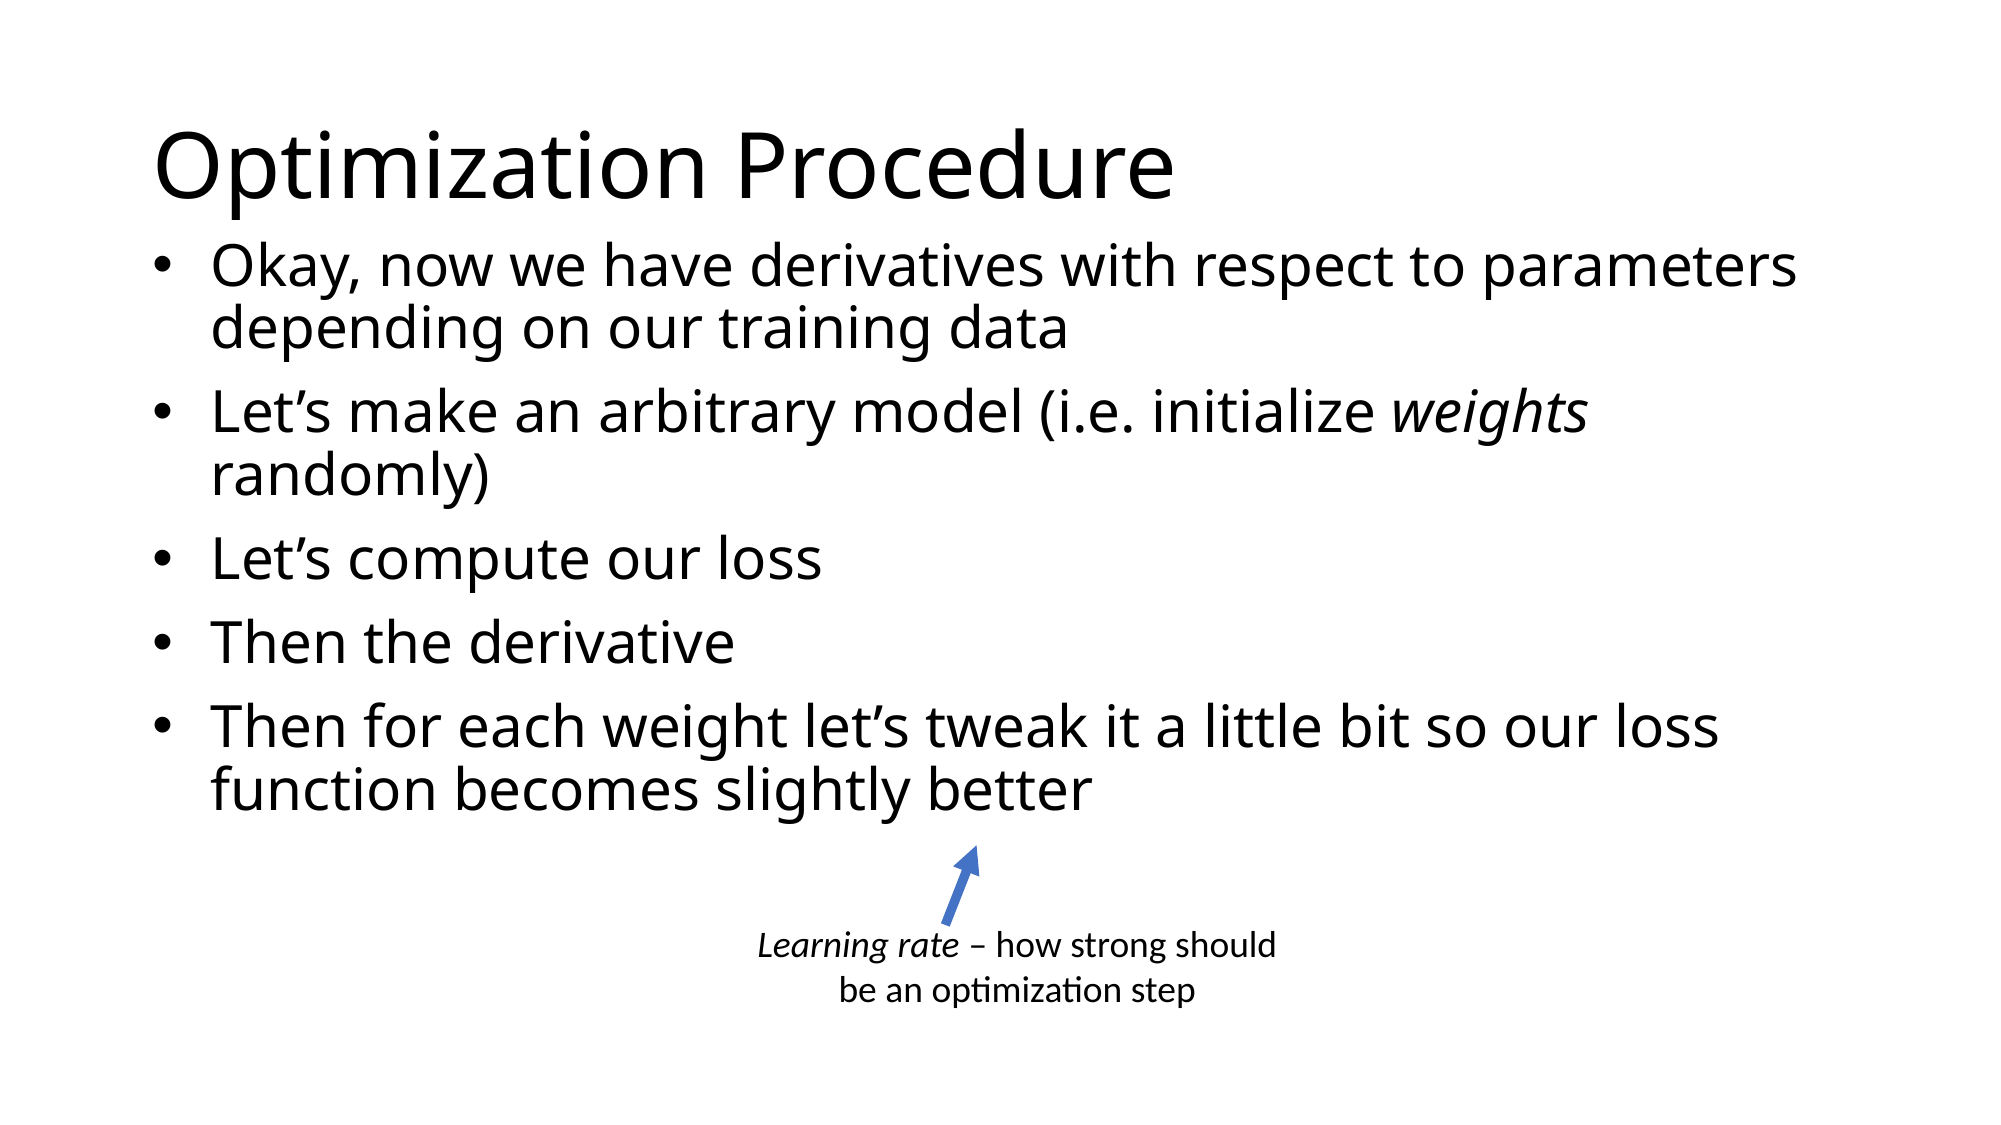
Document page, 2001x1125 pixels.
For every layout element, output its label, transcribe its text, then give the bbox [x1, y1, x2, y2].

title Optimization Procedure [137, 59, 1863, 278]
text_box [945, 845, 977, 925]
text_box Learning rate – how strong should be an optimization step [733, 912, 1302, 1018]
